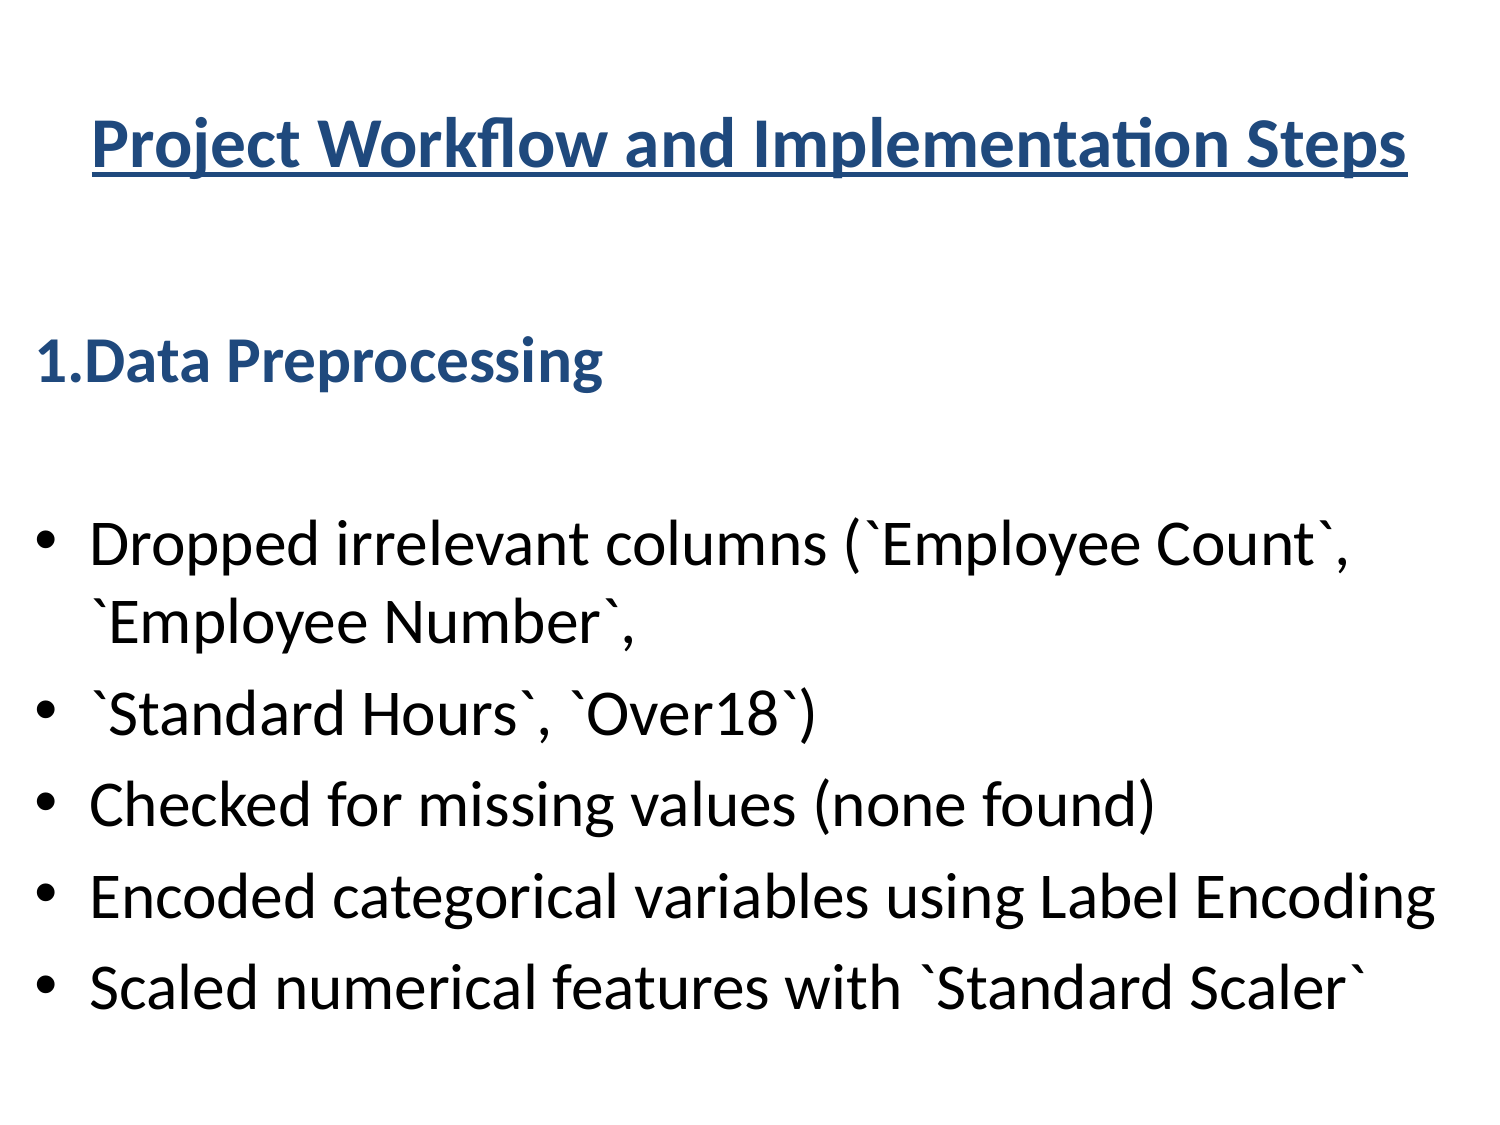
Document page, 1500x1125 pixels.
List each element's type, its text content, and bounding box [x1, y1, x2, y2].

list 1.Data Preprocessing Dropped irrelevant columns (`Employee Count`, `Employee Number`, `Standard Hours`, `Over18`) Checked for missing values (none found) Encoded categorical variables using Label Encoding Scaled numerical features with `Standard Scaler` [19, 309, 1467, 1101]
title Project Workflow and Implementation Steps [75, 45, 1425, 233]
